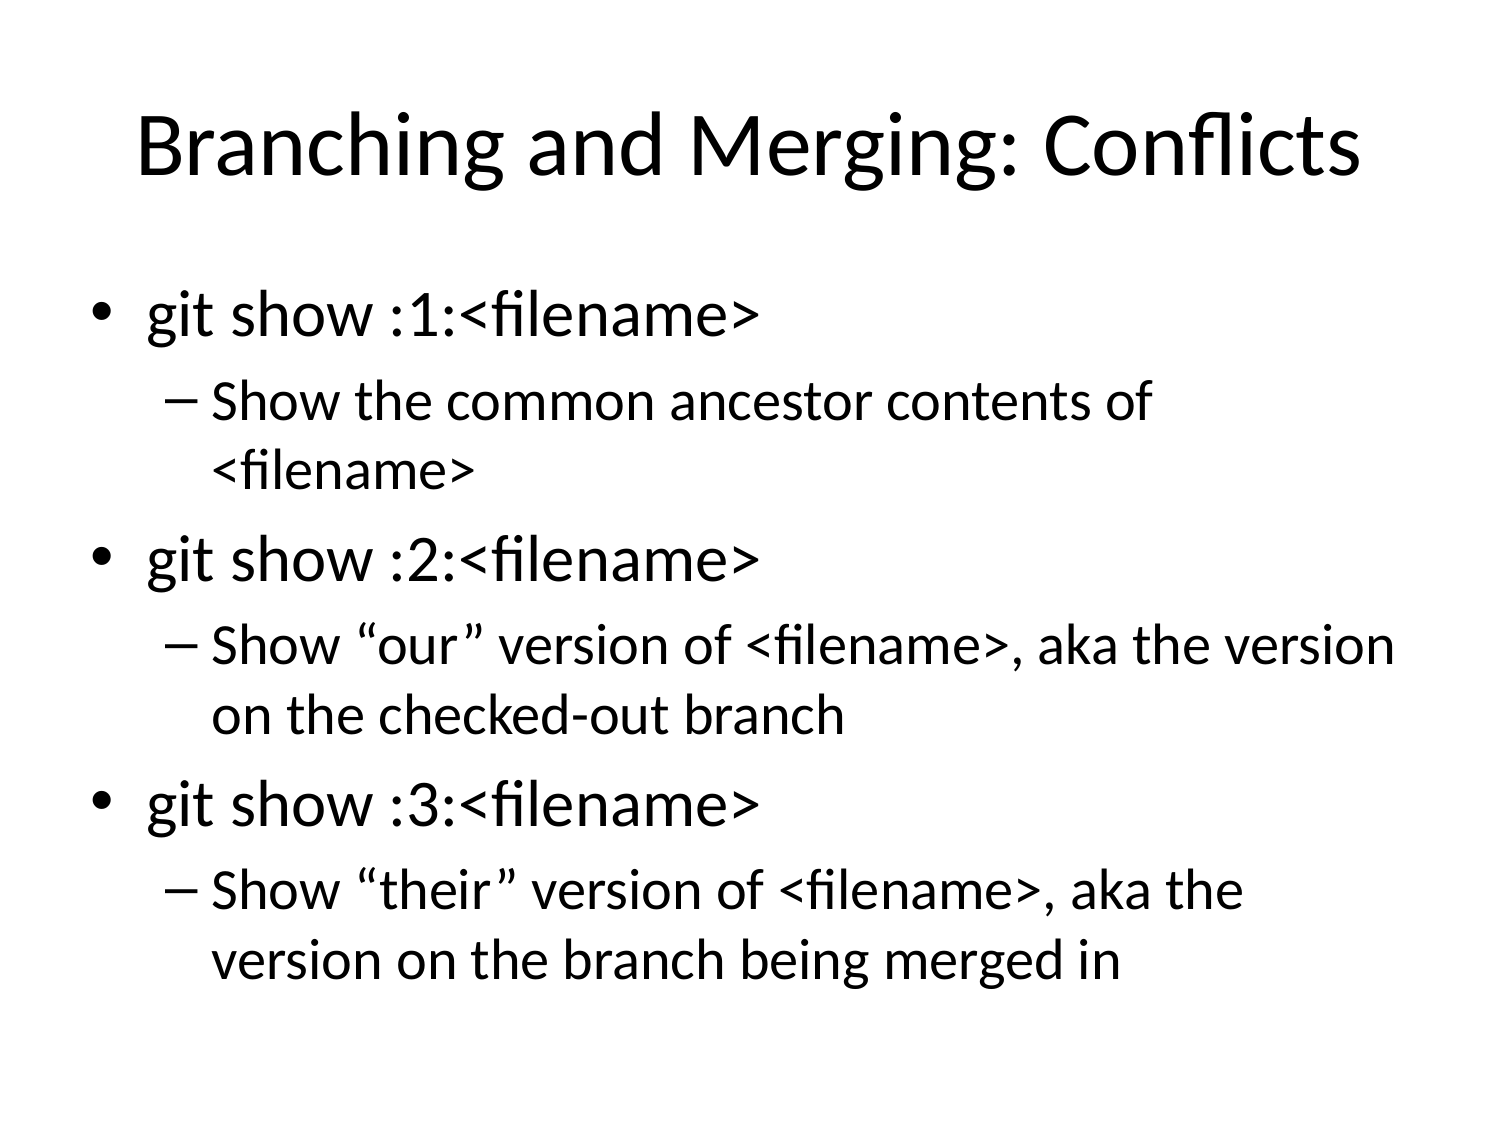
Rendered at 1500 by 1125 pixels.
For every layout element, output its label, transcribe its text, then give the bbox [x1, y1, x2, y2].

list git show :1:<filename> Show the common ancestor contents of <filename> git show :2:<filename> Show “our” version of <filename>, aka the version on the checked-out branch git show :3:<filename> Show “their” version of <filename>, aka the version on the branch being merged in [75, 262, 1425, 1005]
title Branching and Merging: Conflicts [75, 45, 1425, 233]
